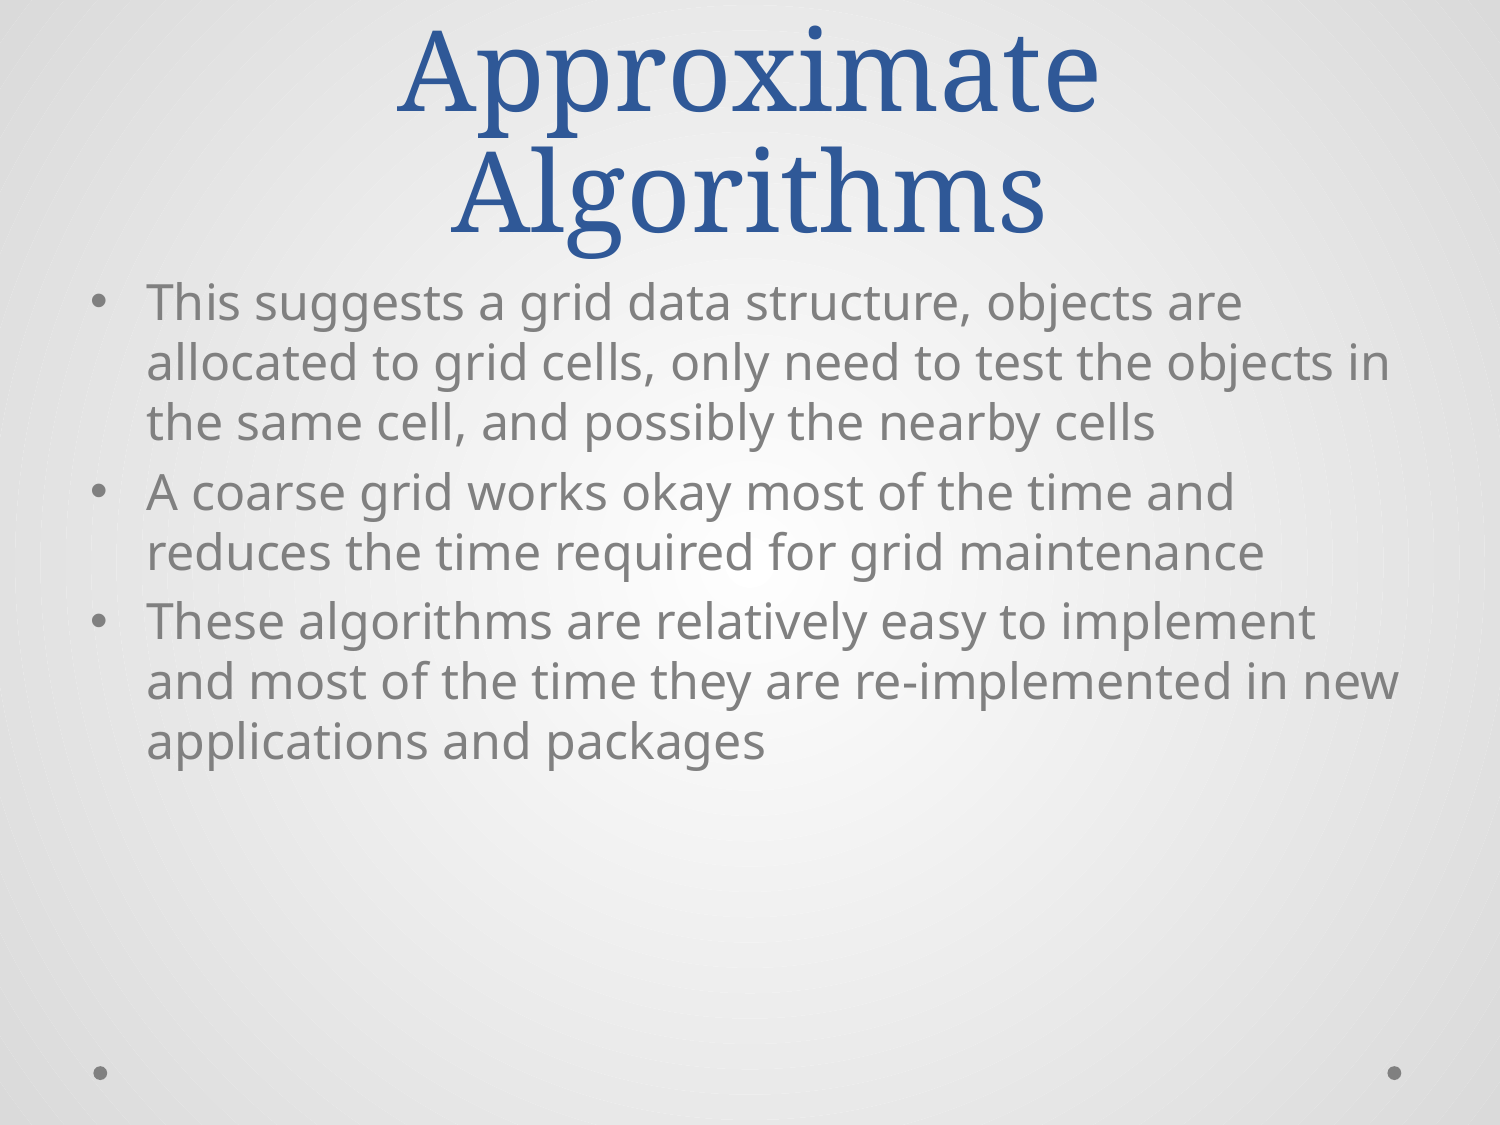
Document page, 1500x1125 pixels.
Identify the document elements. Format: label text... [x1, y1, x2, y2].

title Approximate Algorithms [75, 0, 1425, 262]
list This suggests a grid data structure, objects are allocated to grid cells, only need to test the objects in the same cell, and possibly the nearby cells A coarse grid works okay most of the time and reduces the time required for grid maintenance These algorithms are relatively easy to implement and most of the time they are re-implemented in new applications and packages [75, 262, 1425, 1005]
